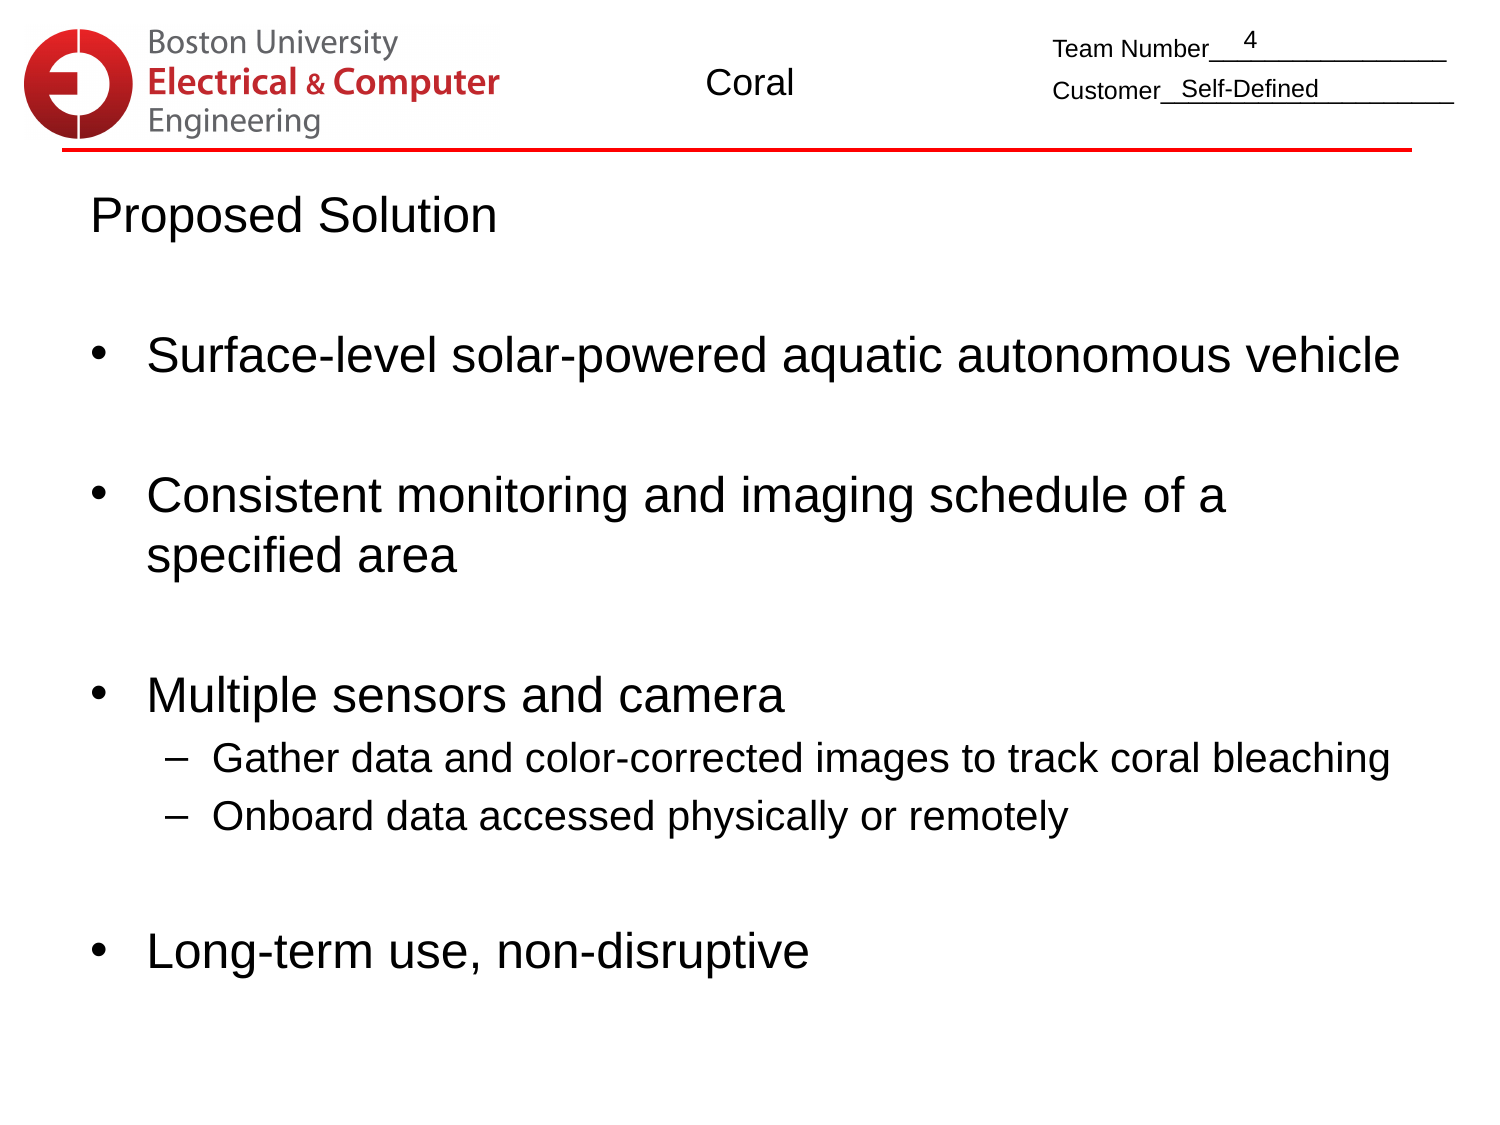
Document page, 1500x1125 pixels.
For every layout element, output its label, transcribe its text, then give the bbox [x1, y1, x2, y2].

list Proposed Solution Surface-level solar-powered aquatic autonomous vehicle Consistent monitoring and imaging schedule of a specified area Multiple sensors and camera Gather data and color-corrected images to track coral bleaching Onboard data accessed physically or remotely Long-term use, non-disruptive [75, 174, 1425, 963]
text_box Self-Defined [1166, 64, 1335, 110]
picture [24, 24, 500, 140]
text_box Coral [512, 49, 988, 110]
text_box 4 [1228, 15, 1273, 61]
